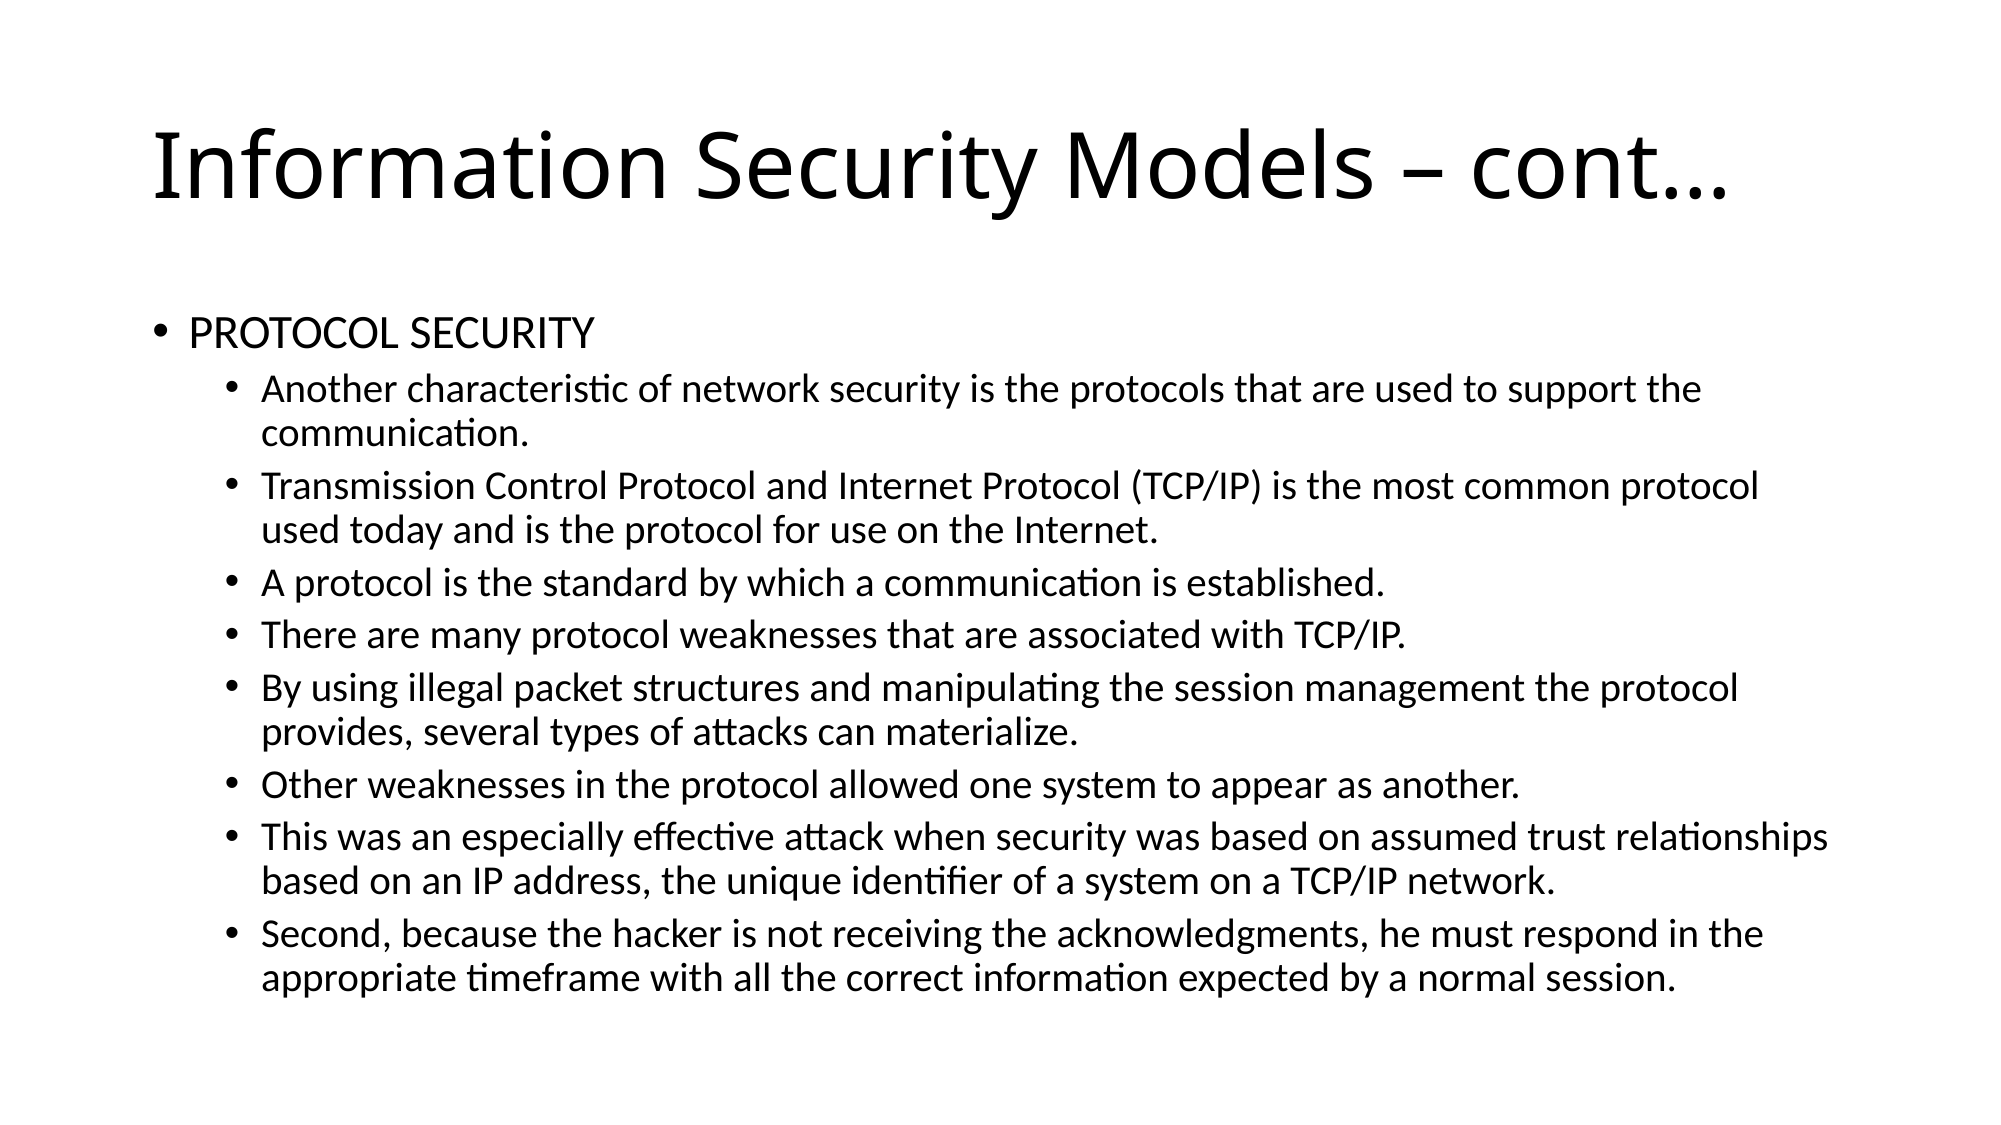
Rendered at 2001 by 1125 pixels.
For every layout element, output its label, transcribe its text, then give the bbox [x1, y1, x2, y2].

title Information Security Models – cont… [137, 59, 1863, 278]
list PROTOCOL SECURITY Another characteristic of network security is the protocols that are used to support the communication. Transmission Control Protocol and Internet Protocol (TCP/IP) is the most common protocol used today and is the protocol for use on the Internet. A protocol is the standard by which a communication is established. There are many protocol weaknesses that are associated with TCP/IP. By using illegal packet structures and manipulating the session management the protocol provides, several types of attacks can materialize. Other weaknesses in the protocol allowed one system to appear as another. This was an especially effective attack when security was based on assumed trust relationships based on an IP address, the unique identifier of a system on a TCP/IP network. Second, because the hacker is not receiving the acknowledgments, he must respond in the appropriate timeframe with all the correct information expected by a normal session. [137, 299, 1863, 1014]
